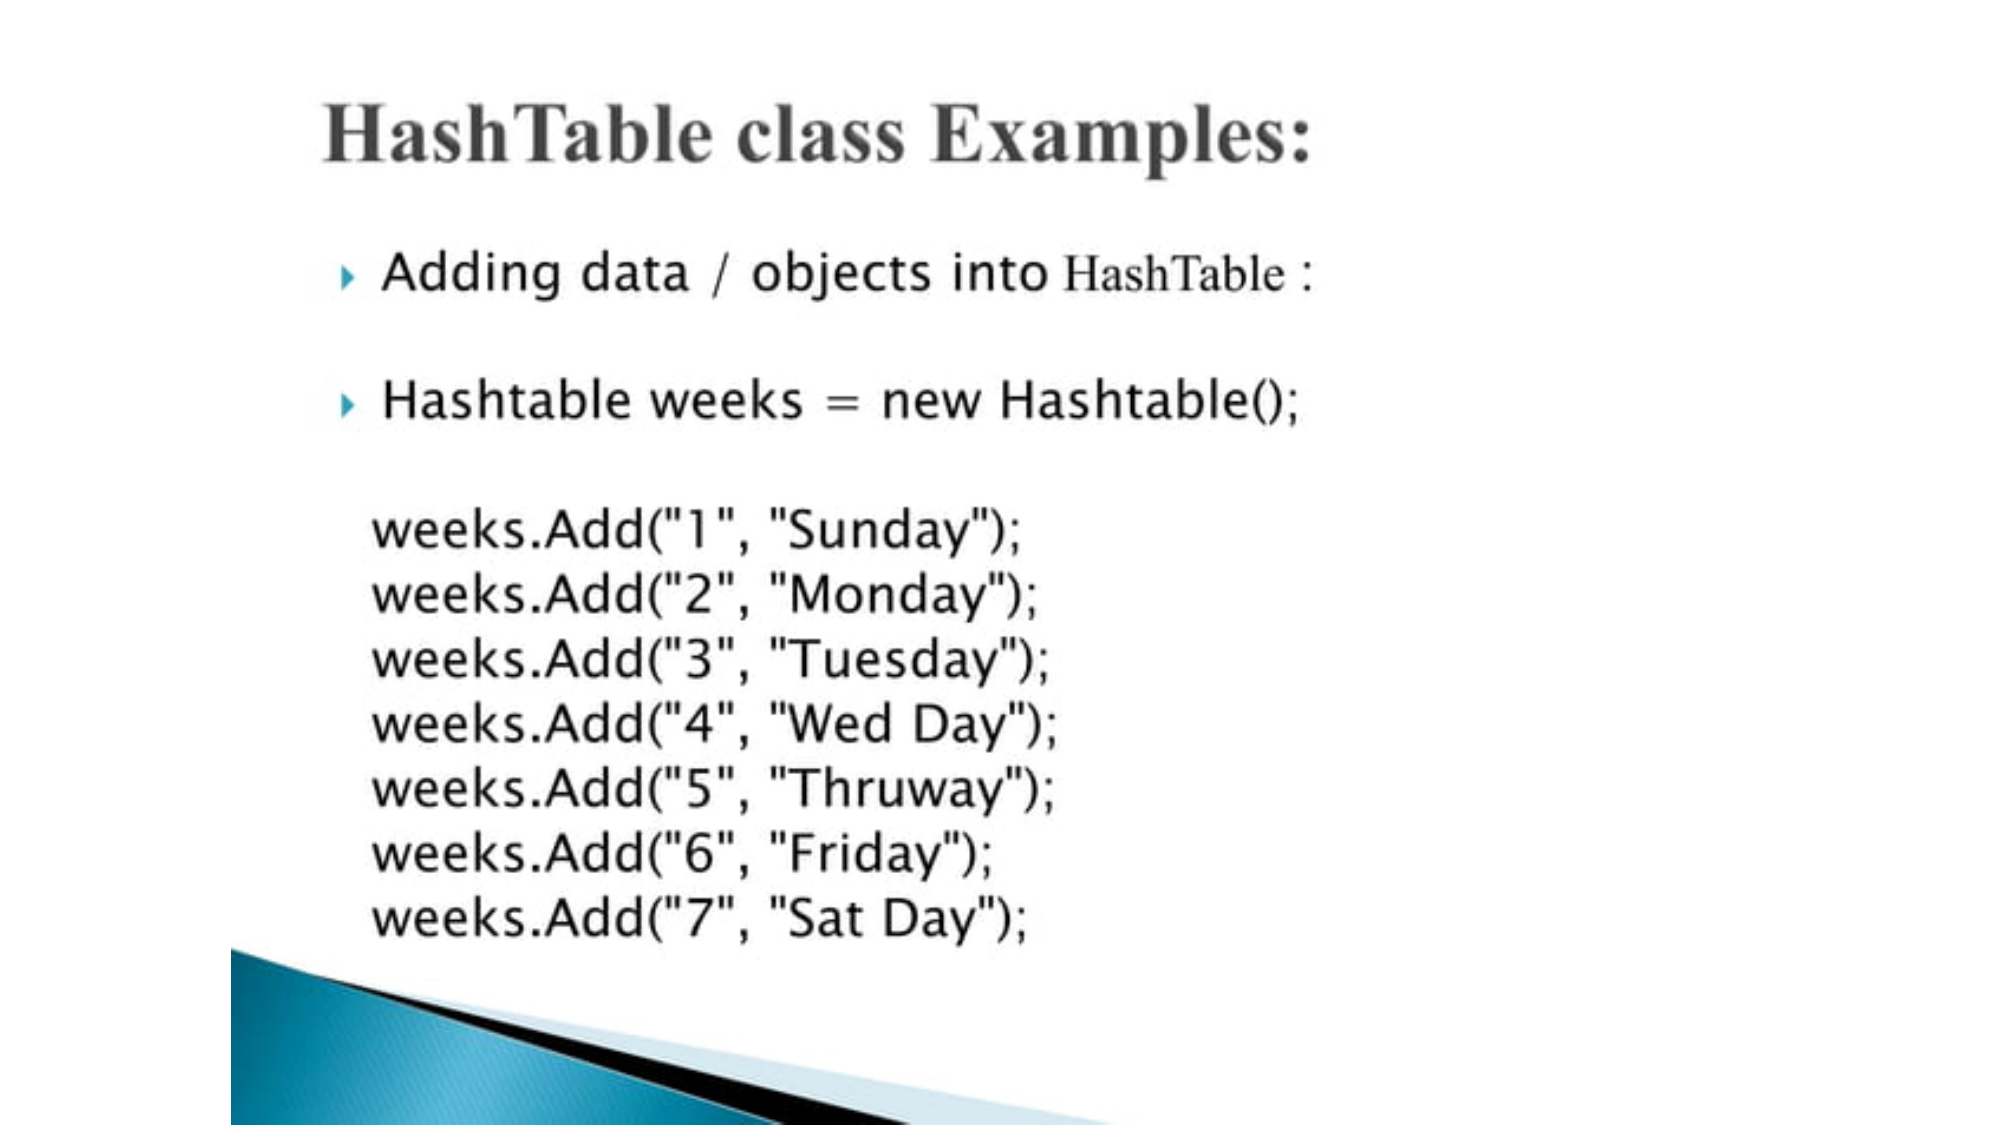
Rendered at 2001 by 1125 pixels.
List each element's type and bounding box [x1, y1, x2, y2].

list [231, 0, 1738, 1125]
